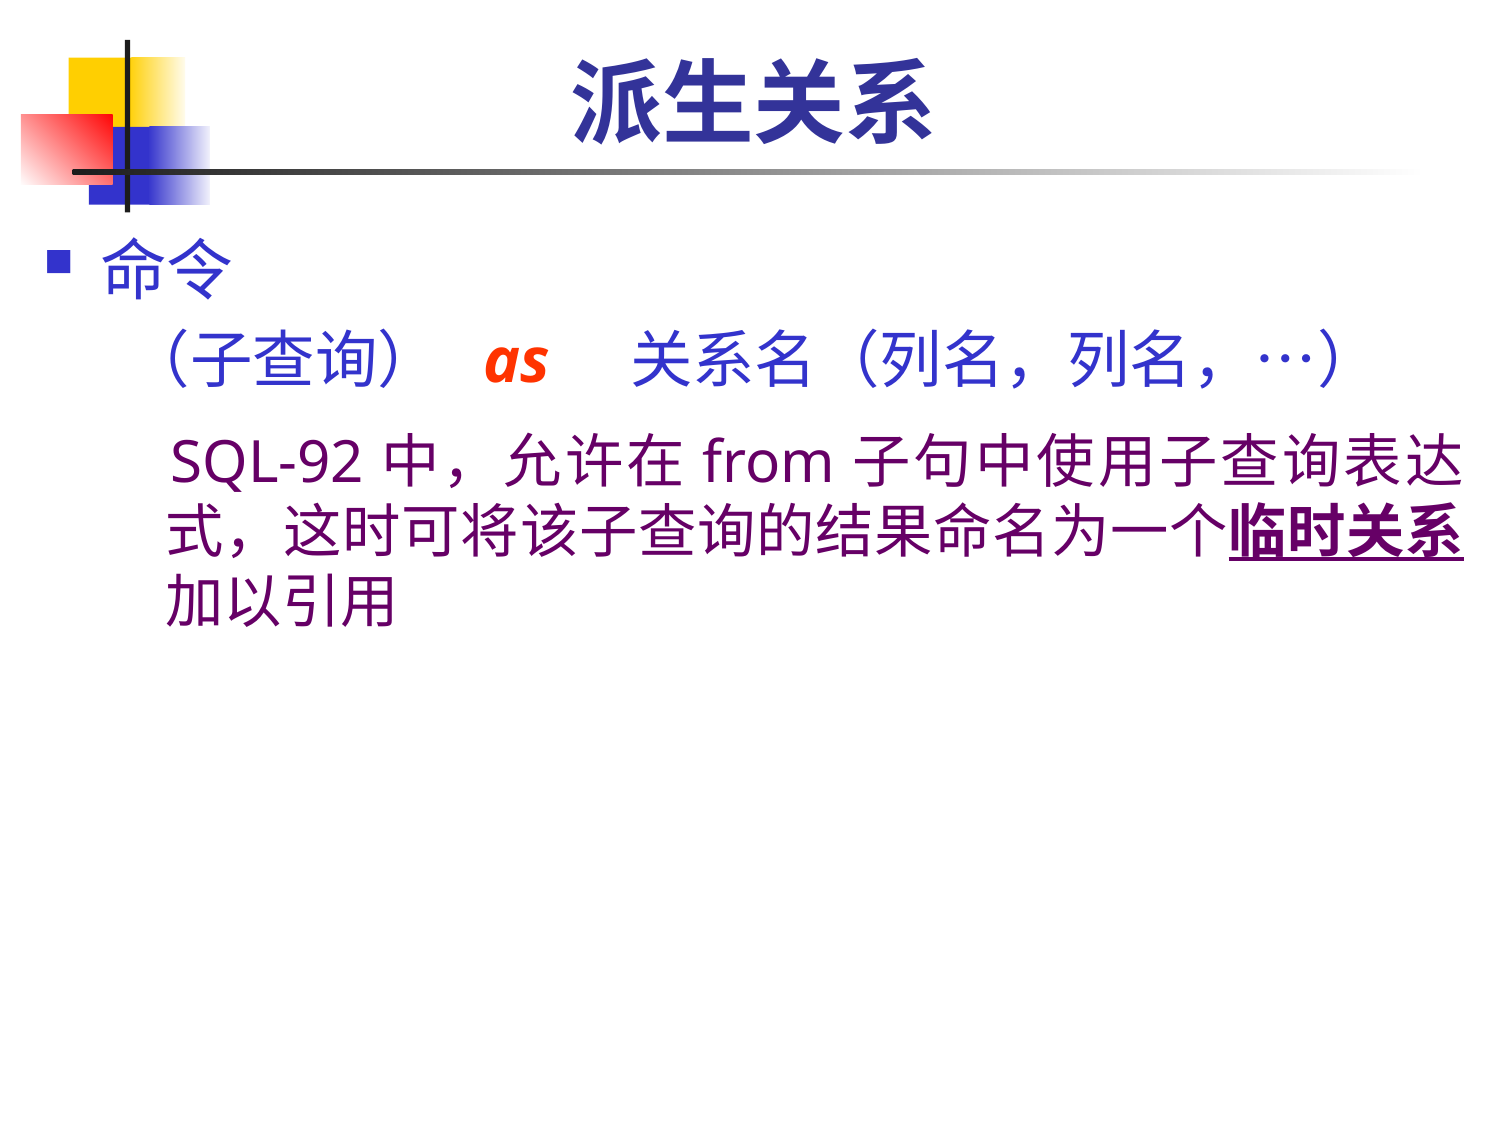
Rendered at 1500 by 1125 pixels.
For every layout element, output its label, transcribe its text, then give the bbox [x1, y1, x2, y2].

title 派生关系 [57, 24, 1451, 163]
list 命令 （子查询） as 关系名（列名，列名，…） SQL-92中，允许在from子句中使用子查询表达式，这时可将该子查询的结果命名为一个临时关系加以引用 [28, 219, 1480, 771]
